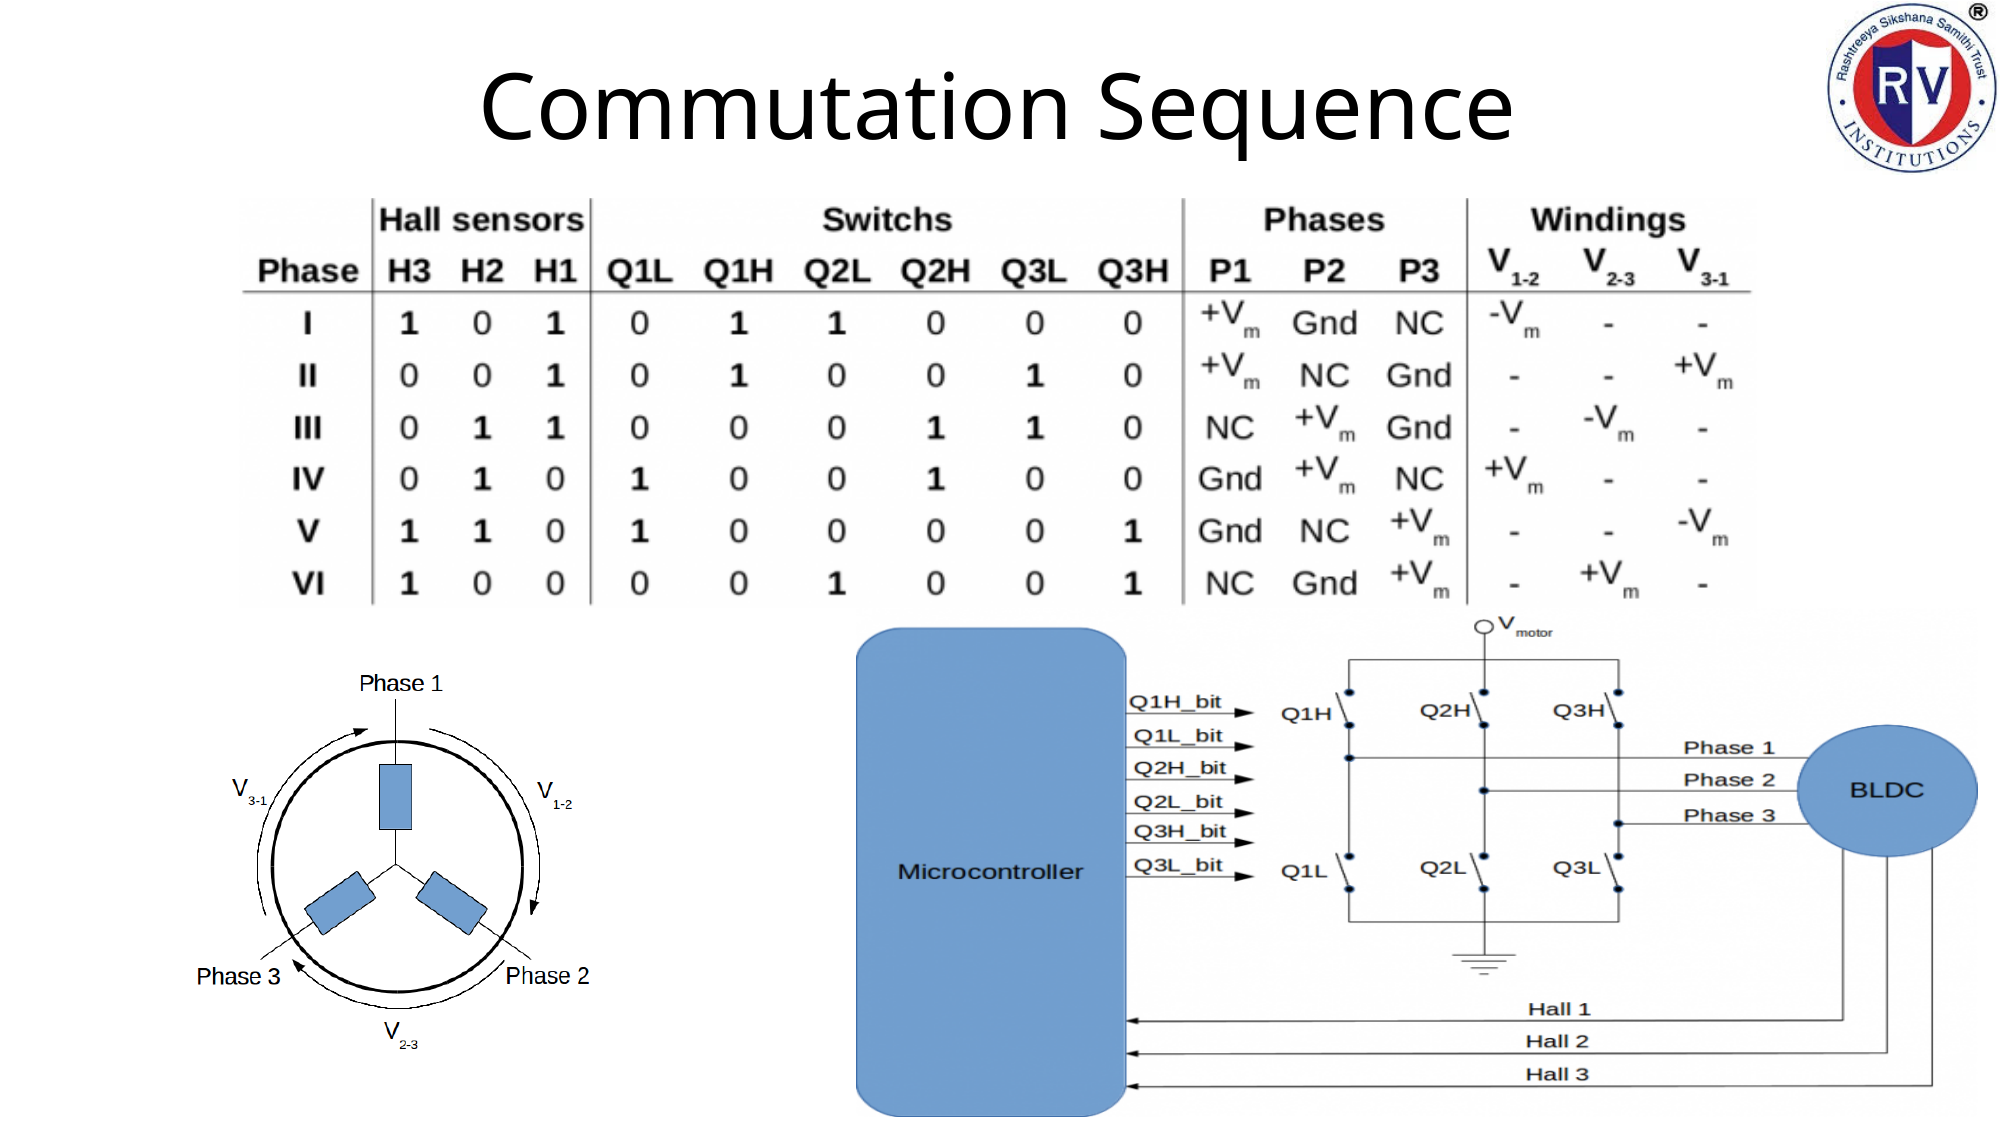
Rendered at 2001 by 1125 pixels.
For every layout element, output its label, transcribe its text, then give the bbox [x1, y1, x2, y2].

picture [187, 666, 598, 1059]
picture [1826, 1, 2000, 175]
picture [239, 198, 1978, 1117]
title Commutation Sequence [135, 0, 1861, 219]
